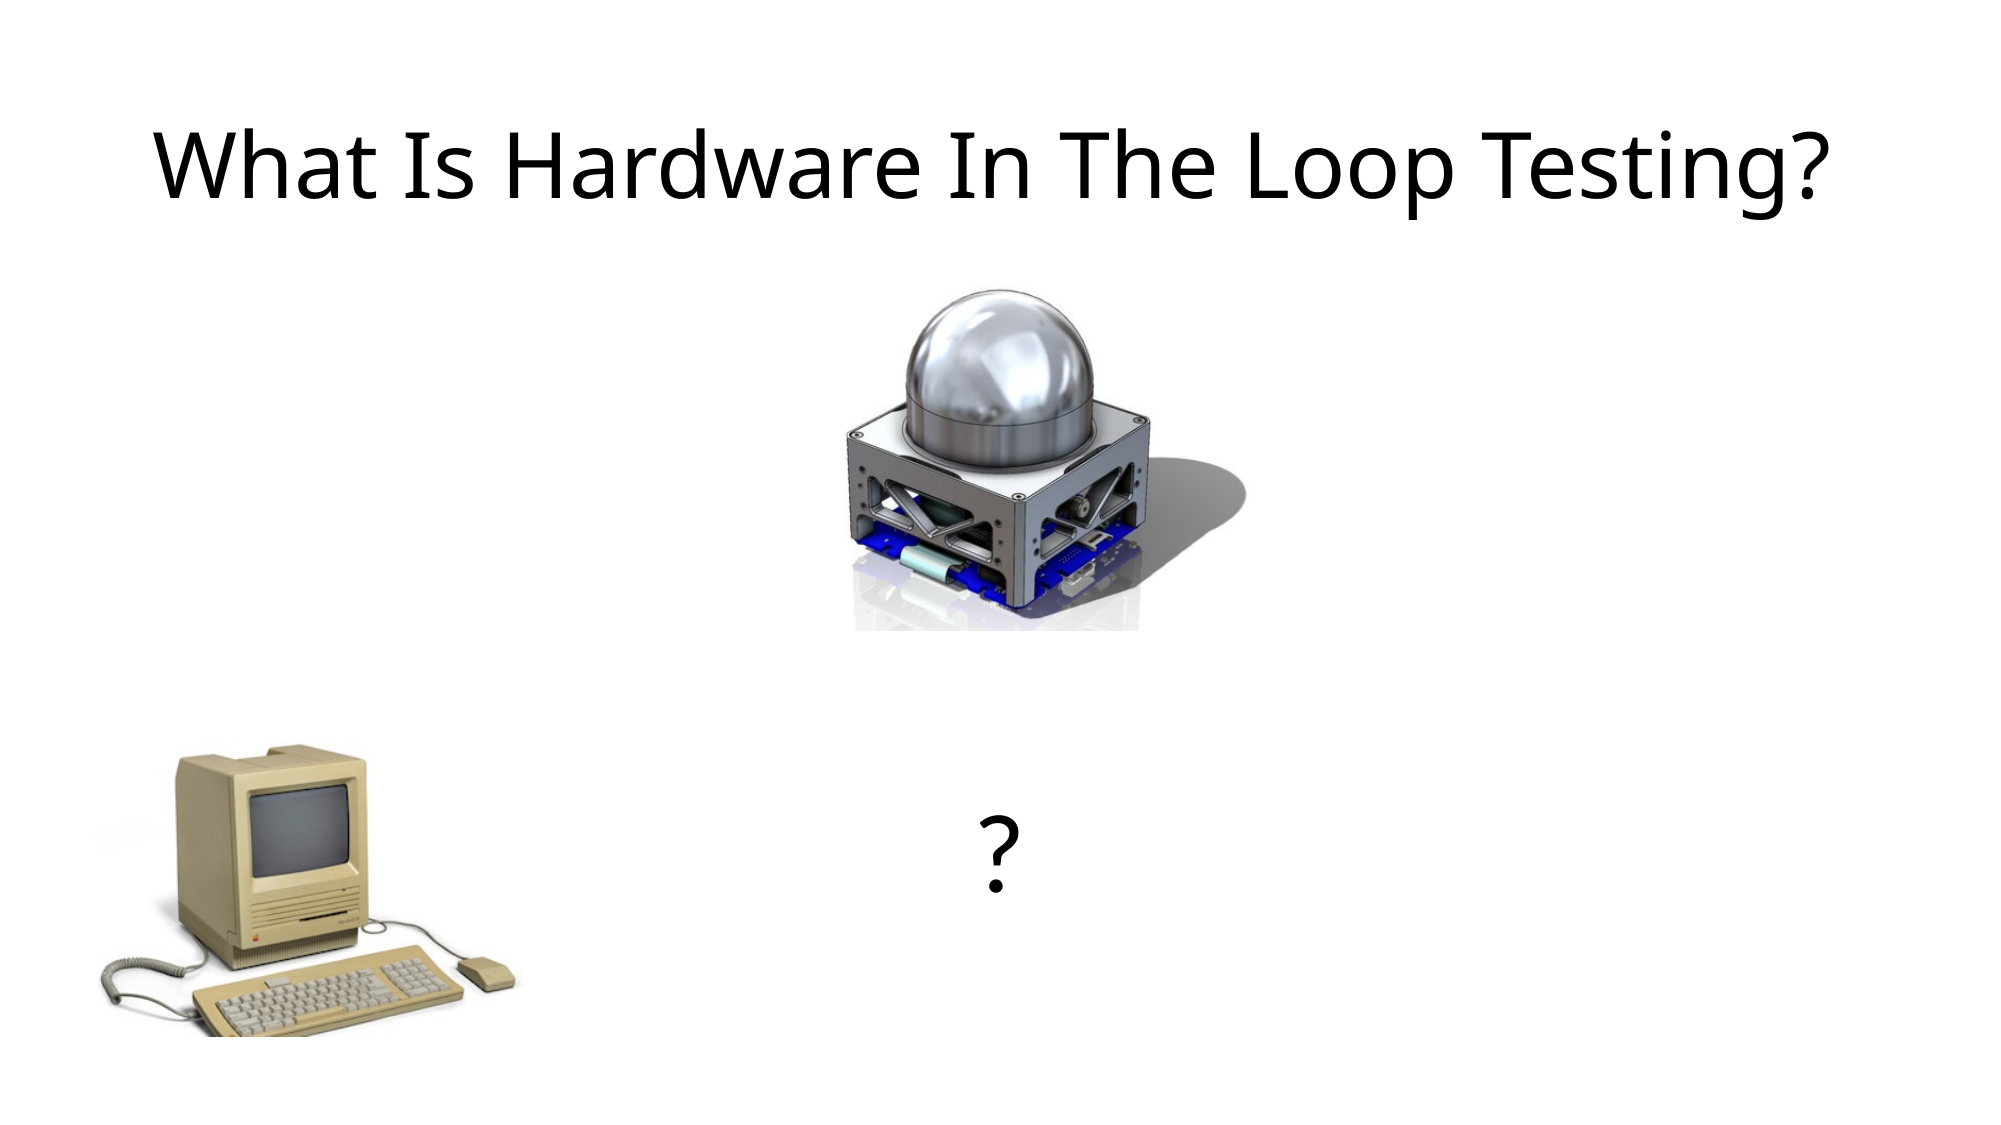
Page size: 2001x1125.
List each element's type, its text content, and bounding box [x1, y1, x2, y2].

picture [38, 737, 571, 1037]
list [733, 277, 1265, 632]
text_box ? [958, 772, 1042, 923]
title What Is Hardware In The Loop Testing? [137, 59, 1863, 278]
